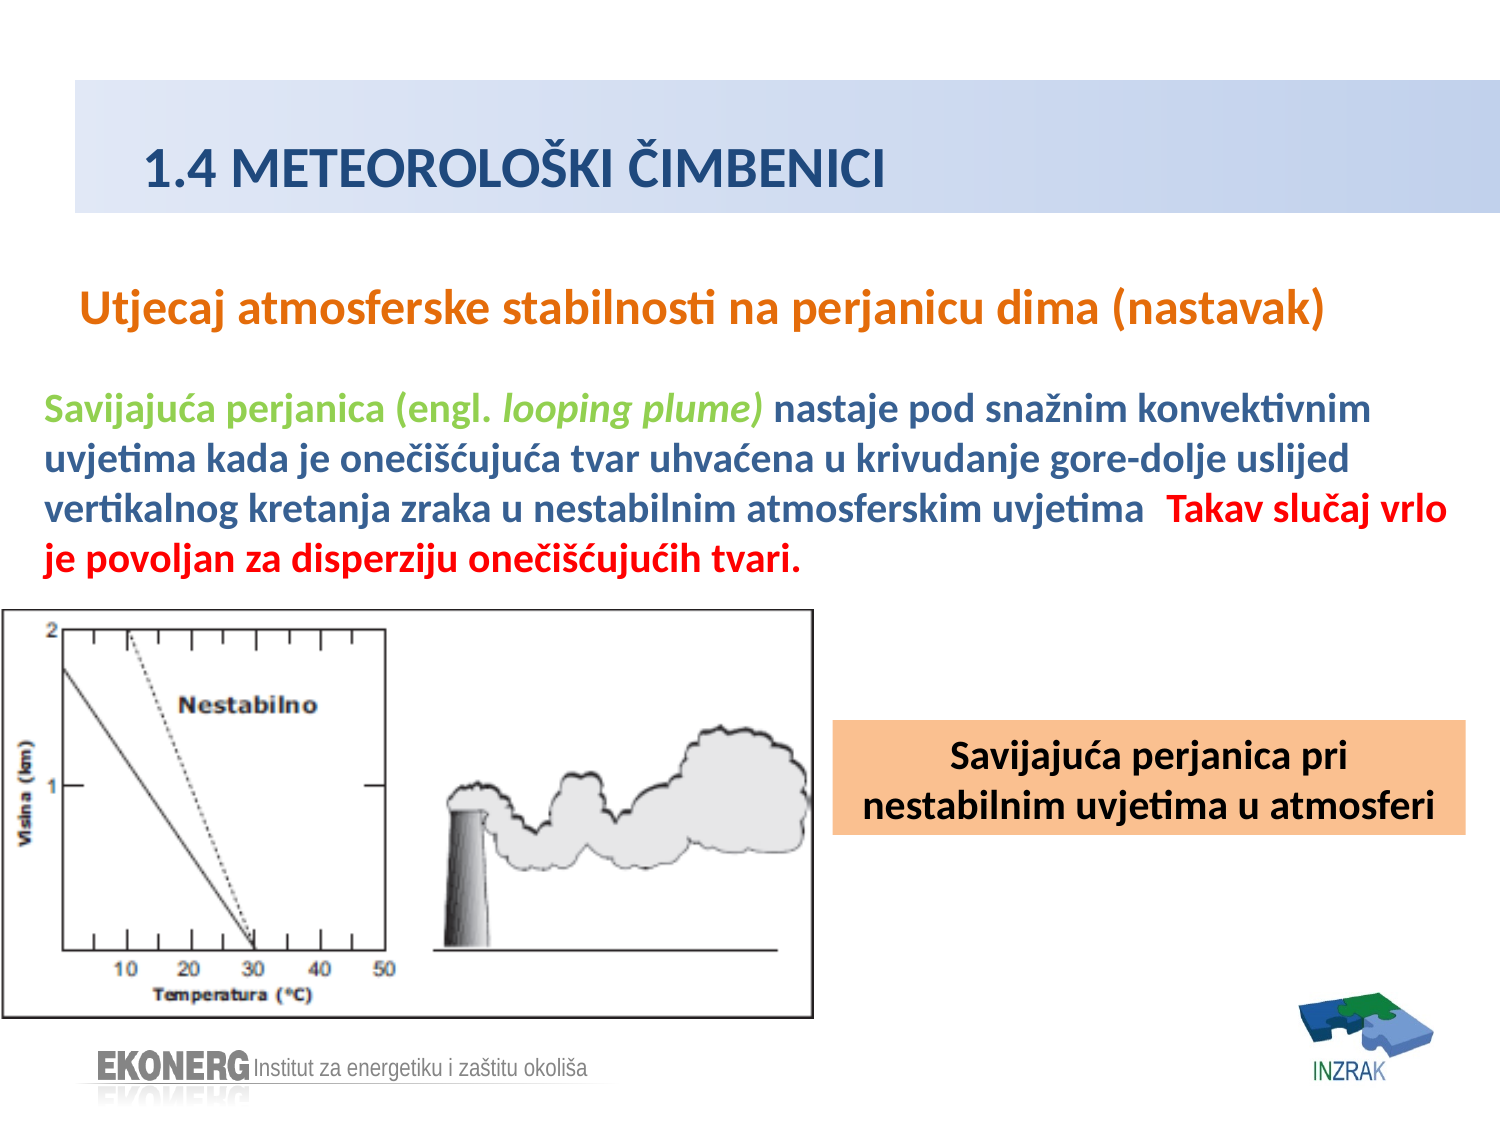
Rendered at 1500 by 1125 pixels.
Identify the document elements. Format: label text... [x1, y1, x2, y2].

text_box Utjecaj atmosferske stabilnosti na perjanicu dima (nastavak) [64, 267, 1469, 342]
title 1.4 METEOROLOŠKI ČIMBENICI [75, 80, 1500, 213]
picture [0, 609, 814, 1019]
picture [1298, 992, 1434, 1088]
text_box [61, 1038, 636, 1112]
text_box Savijajuća perjanica (engl. looping plume) nastaje pod snažnim konvektivnim uvjetima kada je onečišćujuća tvar uhvaćena u krivudanje gore-dolje uslijed vertikalnog kretanja zraka u nestabilnim atmosferskim uvjetima. Takav slučaj vrlo je povoljan za disperziju onečišćujućih tvari. [29, 373, 1471, 588]
text_box Savijajuća perjanica pri nestabilnim uvjetima u atmosferi [832, 720, 1466, 835]
